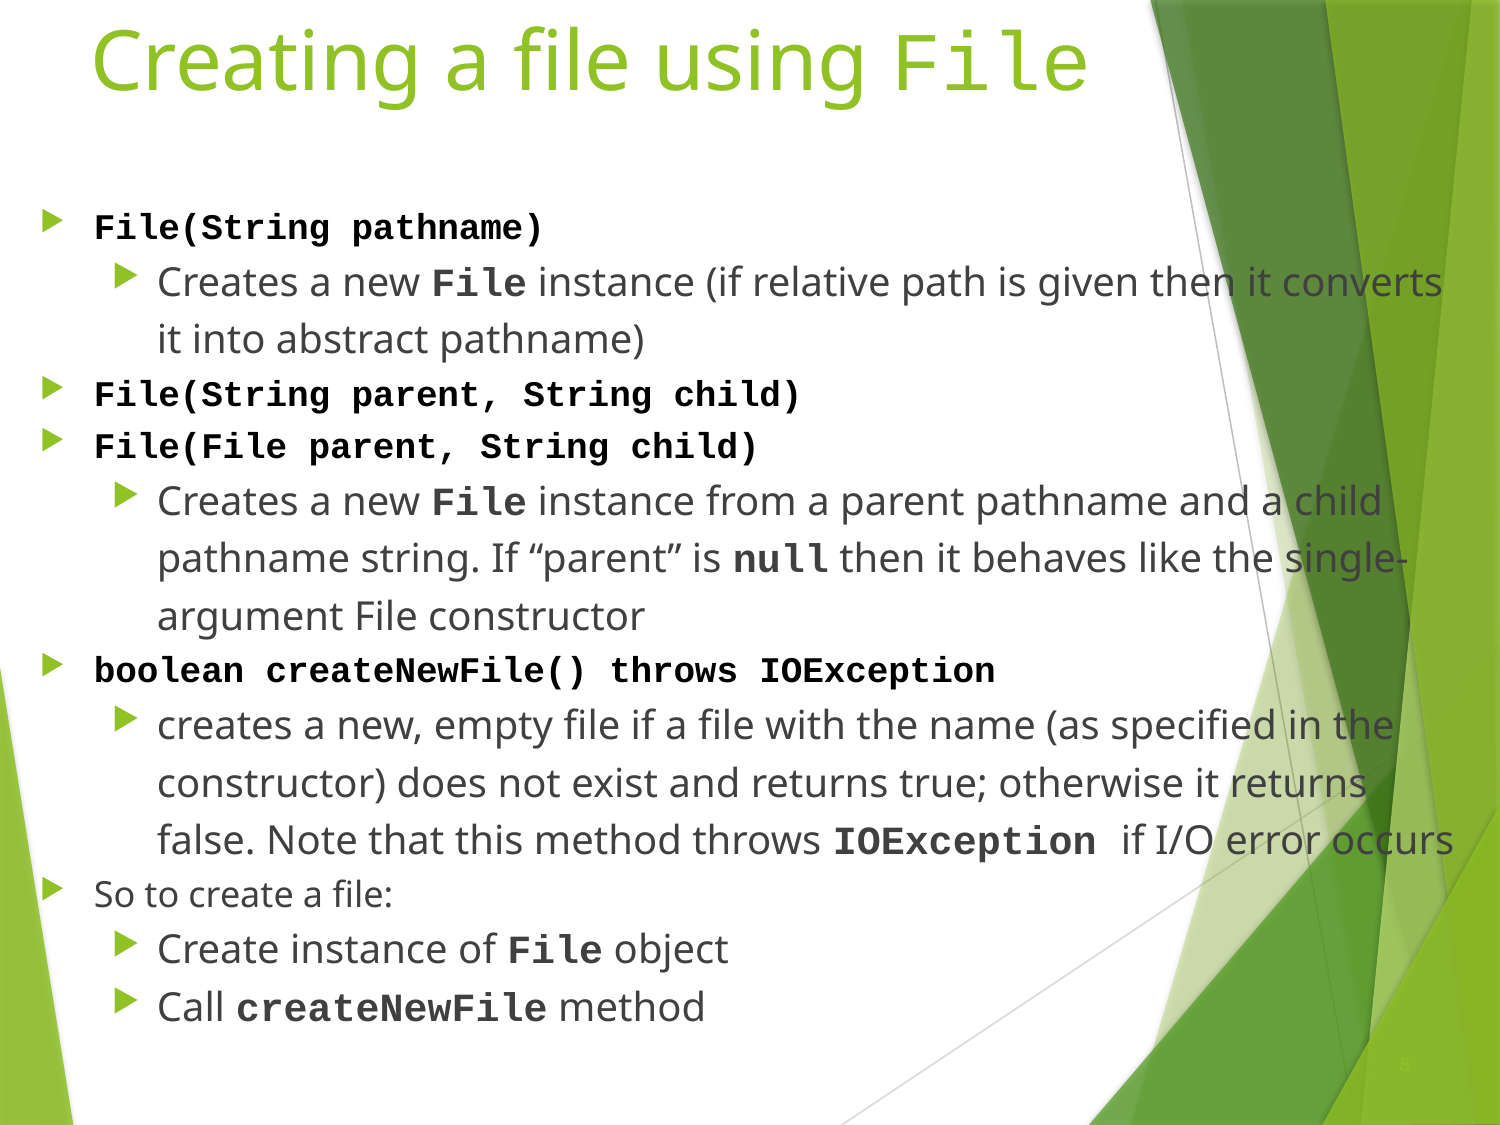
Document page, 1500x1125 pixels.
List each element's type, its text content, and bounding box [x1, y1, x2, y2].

slide_number 8 [1074, 1024, 1425, 1103]
title Creating a file using File [75, 0, 1425, 175]
list File(String pathname) Creates a new File instance (if relative path is given then it converts it into abstract pathname) File(String parent, String child) File(File parent, String child) Creates a new File instance from a parent pathname and a child pathname string. If “parent” is null then it behaves like the single-argument File constructor boolean createNewFile() throws IOException creates a new, empty file if a file with the name (as specified in the constructor) does not exist and returns true; otherwise it returns false. Note that this method throws IOException if I/O error occurs So to create a file: Create instance of File object Call createNewFile method [24, 187, 1475, 1075]
